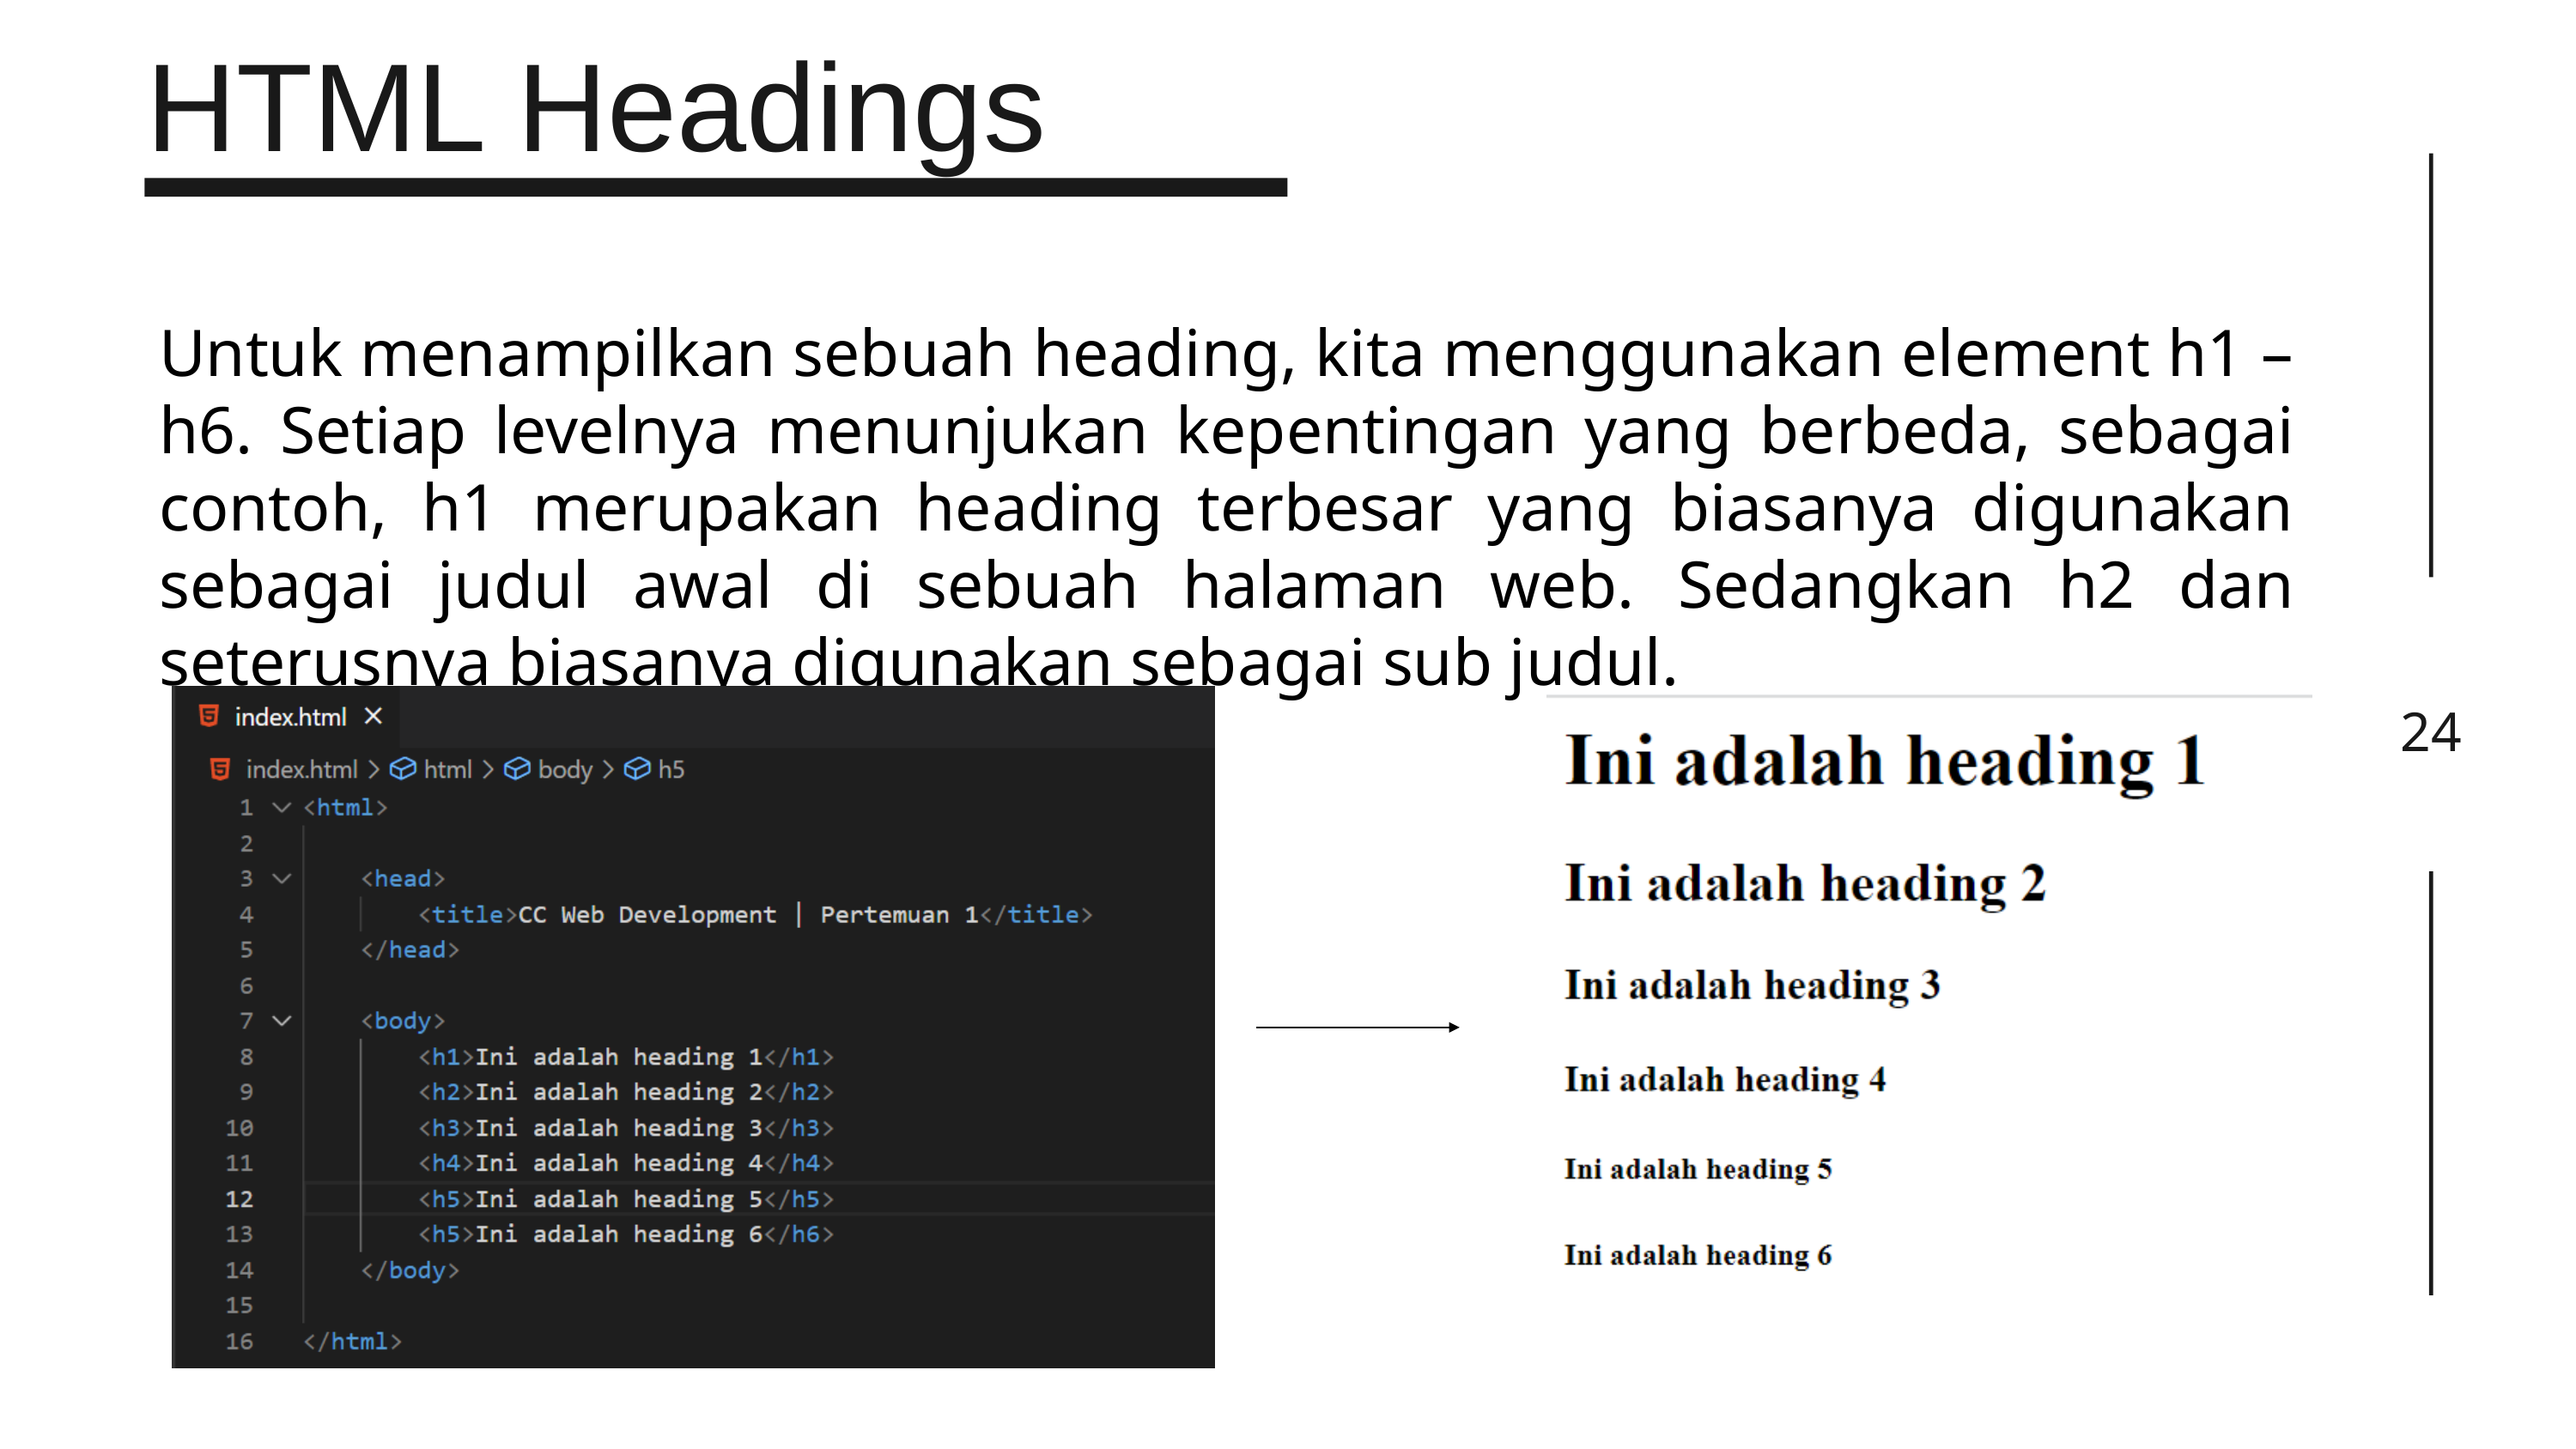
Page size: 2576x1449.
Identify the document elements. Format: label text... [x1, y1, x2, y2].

text_box Untuk menampilkan sebuah heading, kita menggunakan element h1 – h6. Setiap levelnya menunjukan kepentingan yang berbeda, sebagai contoh, h1 merupakan heading terbesar yang biasanya digunakan sebagai judul awal di sebuah halaman web. Sedangkan h2 dan seterusnya biasanya digunakan sebagai sub judul. [146, 306, 2308, 705]
picture [1546, 686, 2312, 1314]
picture [171, 686, 1215, 1368]
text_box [2377, 153, 2485, 1296]
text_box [144, 27, 1385, 197]
